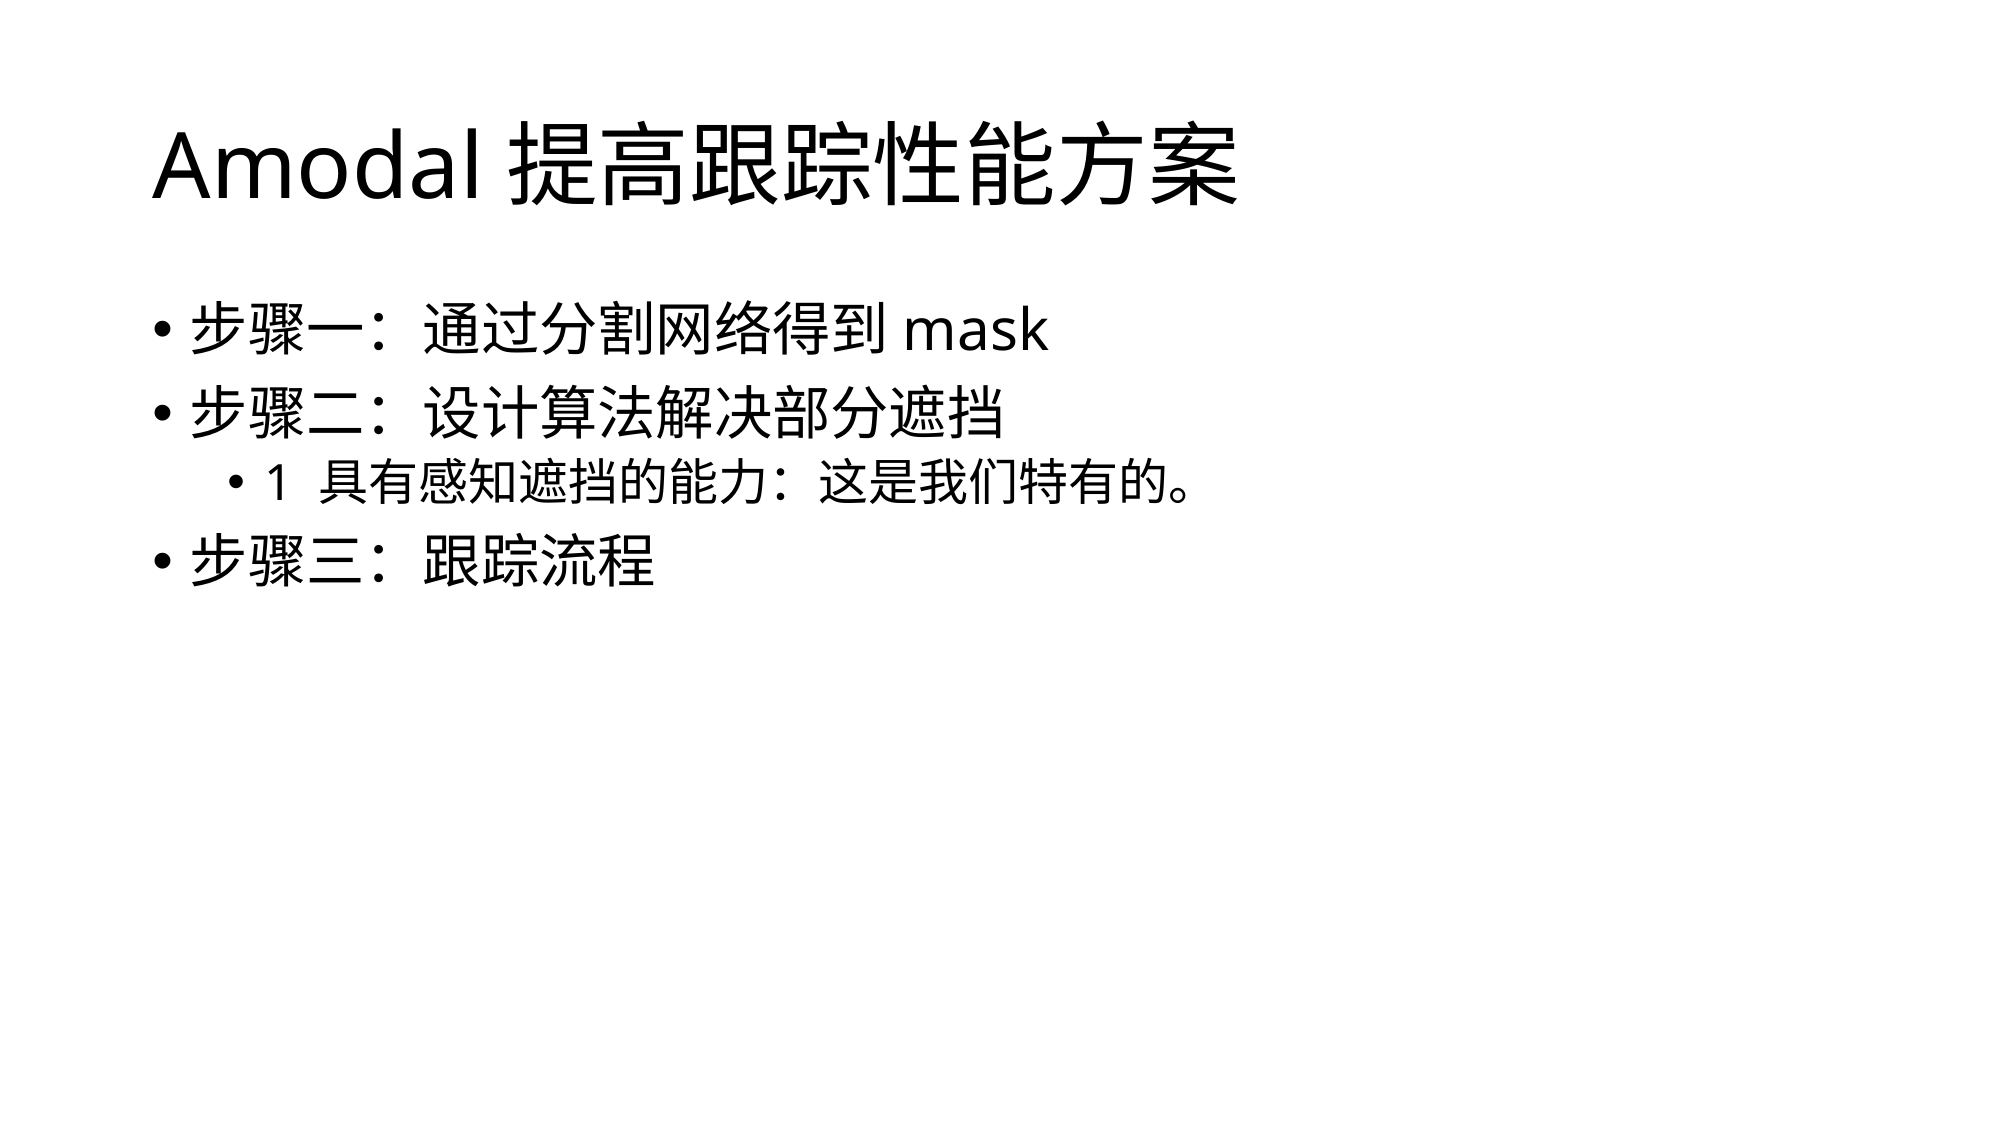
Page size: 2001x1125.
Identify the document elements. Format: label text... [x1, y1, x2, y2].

list 步骤一：通过分割网络得到mask 步骤二：设计算法解决部分遮挡 1 具有感知遮挡的能力：这是我们特有的。 步骤三：跟踪流程 [137, 293, 1863, 1014]
title Amodal提高跟踪性能方案 [137, 59, 1863, 278]
